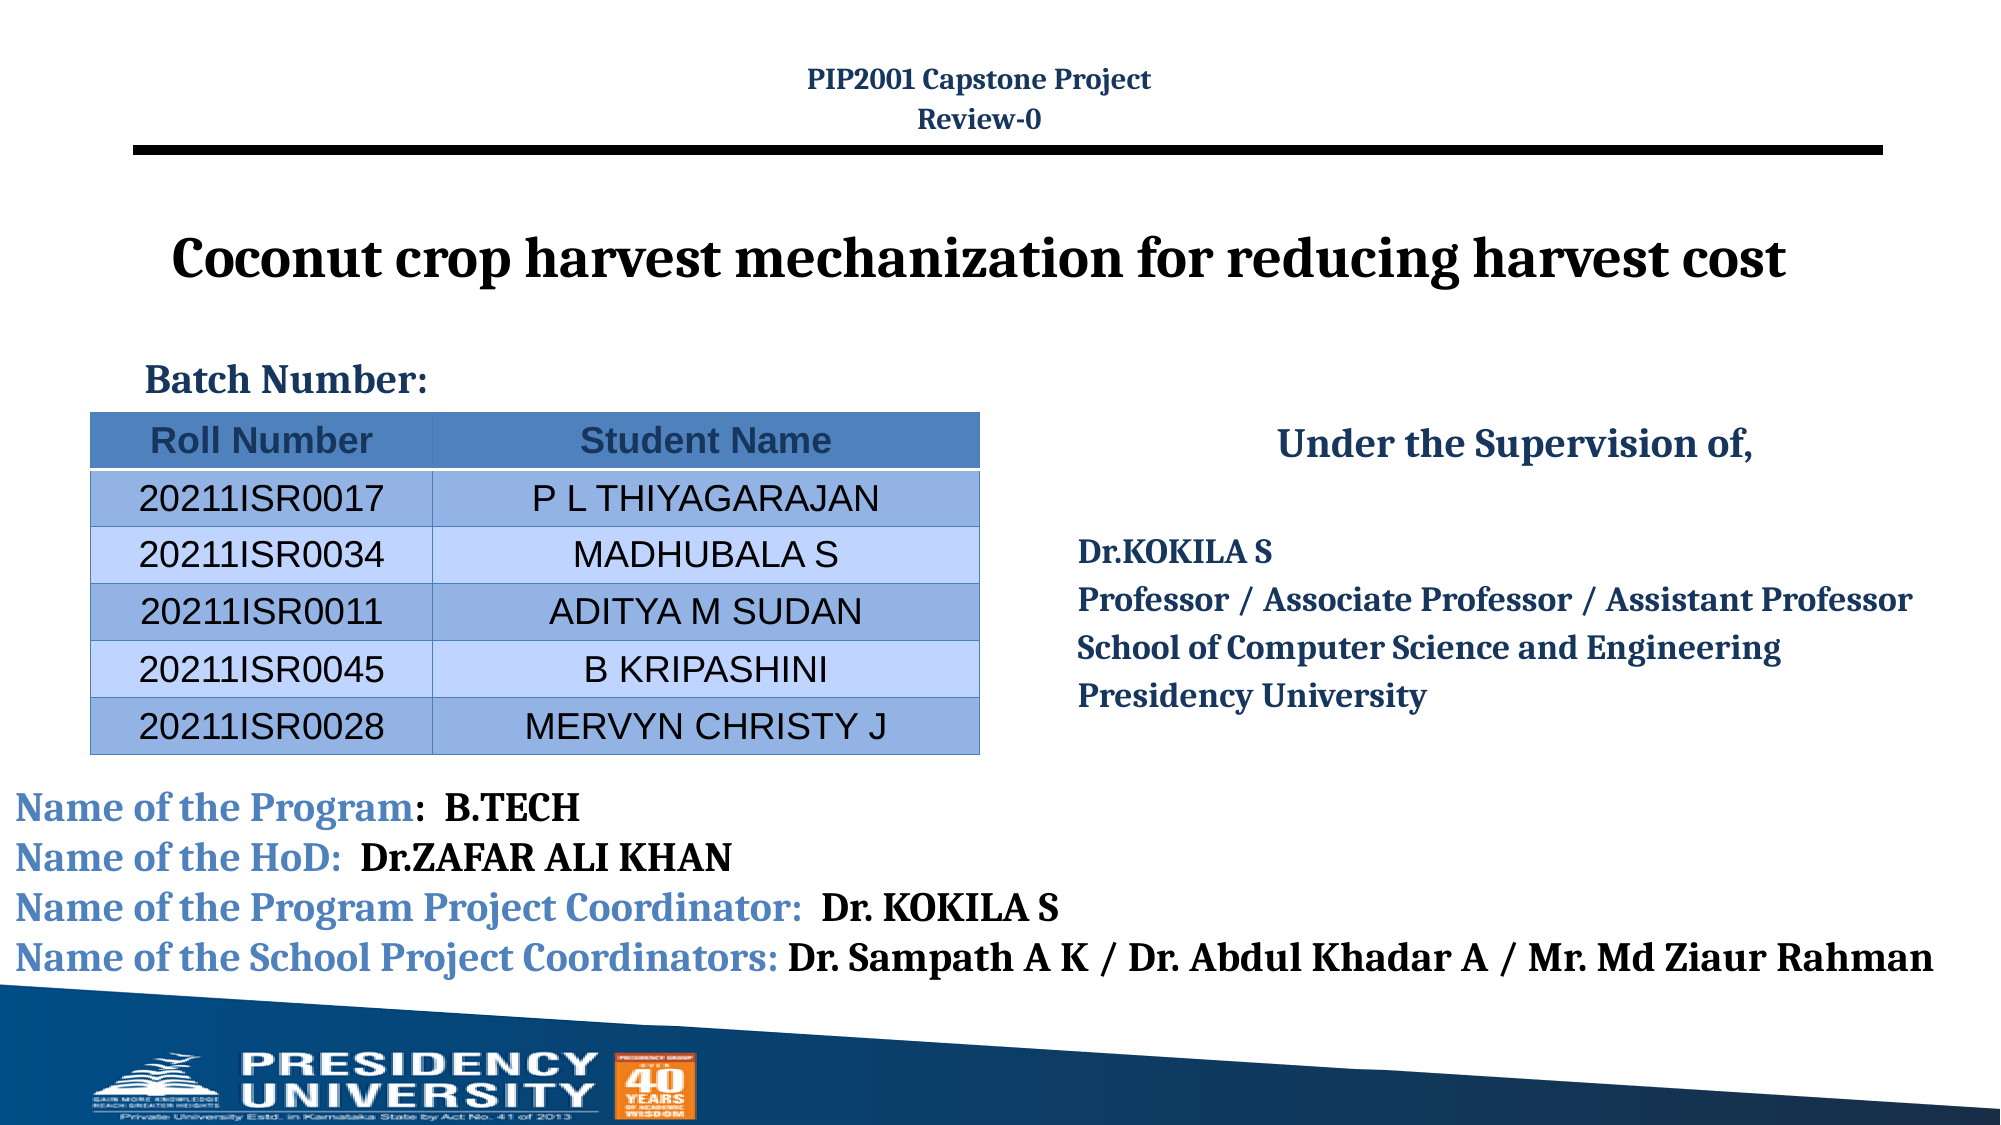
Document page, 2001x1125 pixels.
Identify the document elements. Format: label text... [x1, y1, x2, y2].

table_cell 20211ISR0028 [91, 698, 432, 754]
table_cell MERVYN CHRISTY J [433, 698, 979, 754]
text_box PIP2001 Capstone Project Review-0 [653, 54, 1306, 146]
table_cell 20211ISR0017 [91, 471, 432, 526]
text_box Name of the Program: B.TECH Name of the HoD: Dr.ZAFAR ALI KHAN Name of the Program Project Coordinator: Dr. KOKILA S Name of the School Project Coordinators: Dr. Sampath A K / Dr. Abdul Khadar A / Mr. Md Ziaur Rahman [0, 772, 2000, 1000]
subtitle Batch Number: [129, 344, 781, 412]
text_box Under the Supervision of, Dr.KOKILA S Professor / Associate Professor / Assistant Professor School of Computer Science and Engineering Presidency University [1062, 412, 1968, 744]
table_header Roll Number [91, 413, 432, 468]
table_cell 20211ISR0034 [91, 527, 432, 583]
table_cell MADHUBALA S [433, 527, 979, 583]
table_cell B KRIPASHINI [433, 641, 979, 697]
picture [0, 1000, 2000, 1125]
table_cell 20211ISR0045 [91, 641, 432, 697]
title Coconut crop harvest mechanization for reducing harvest cost [129, 175, 1830, 334]
table_cell ADITYA M SUDAN [433, 584, 979, 640]
table_header Student Name [433, 413, 979, 468]
table_cell P L THIYAGARAJAN [433, 471, 979, 526]
table_cell 20211ISR0011 [91, 584, 432, 640]
